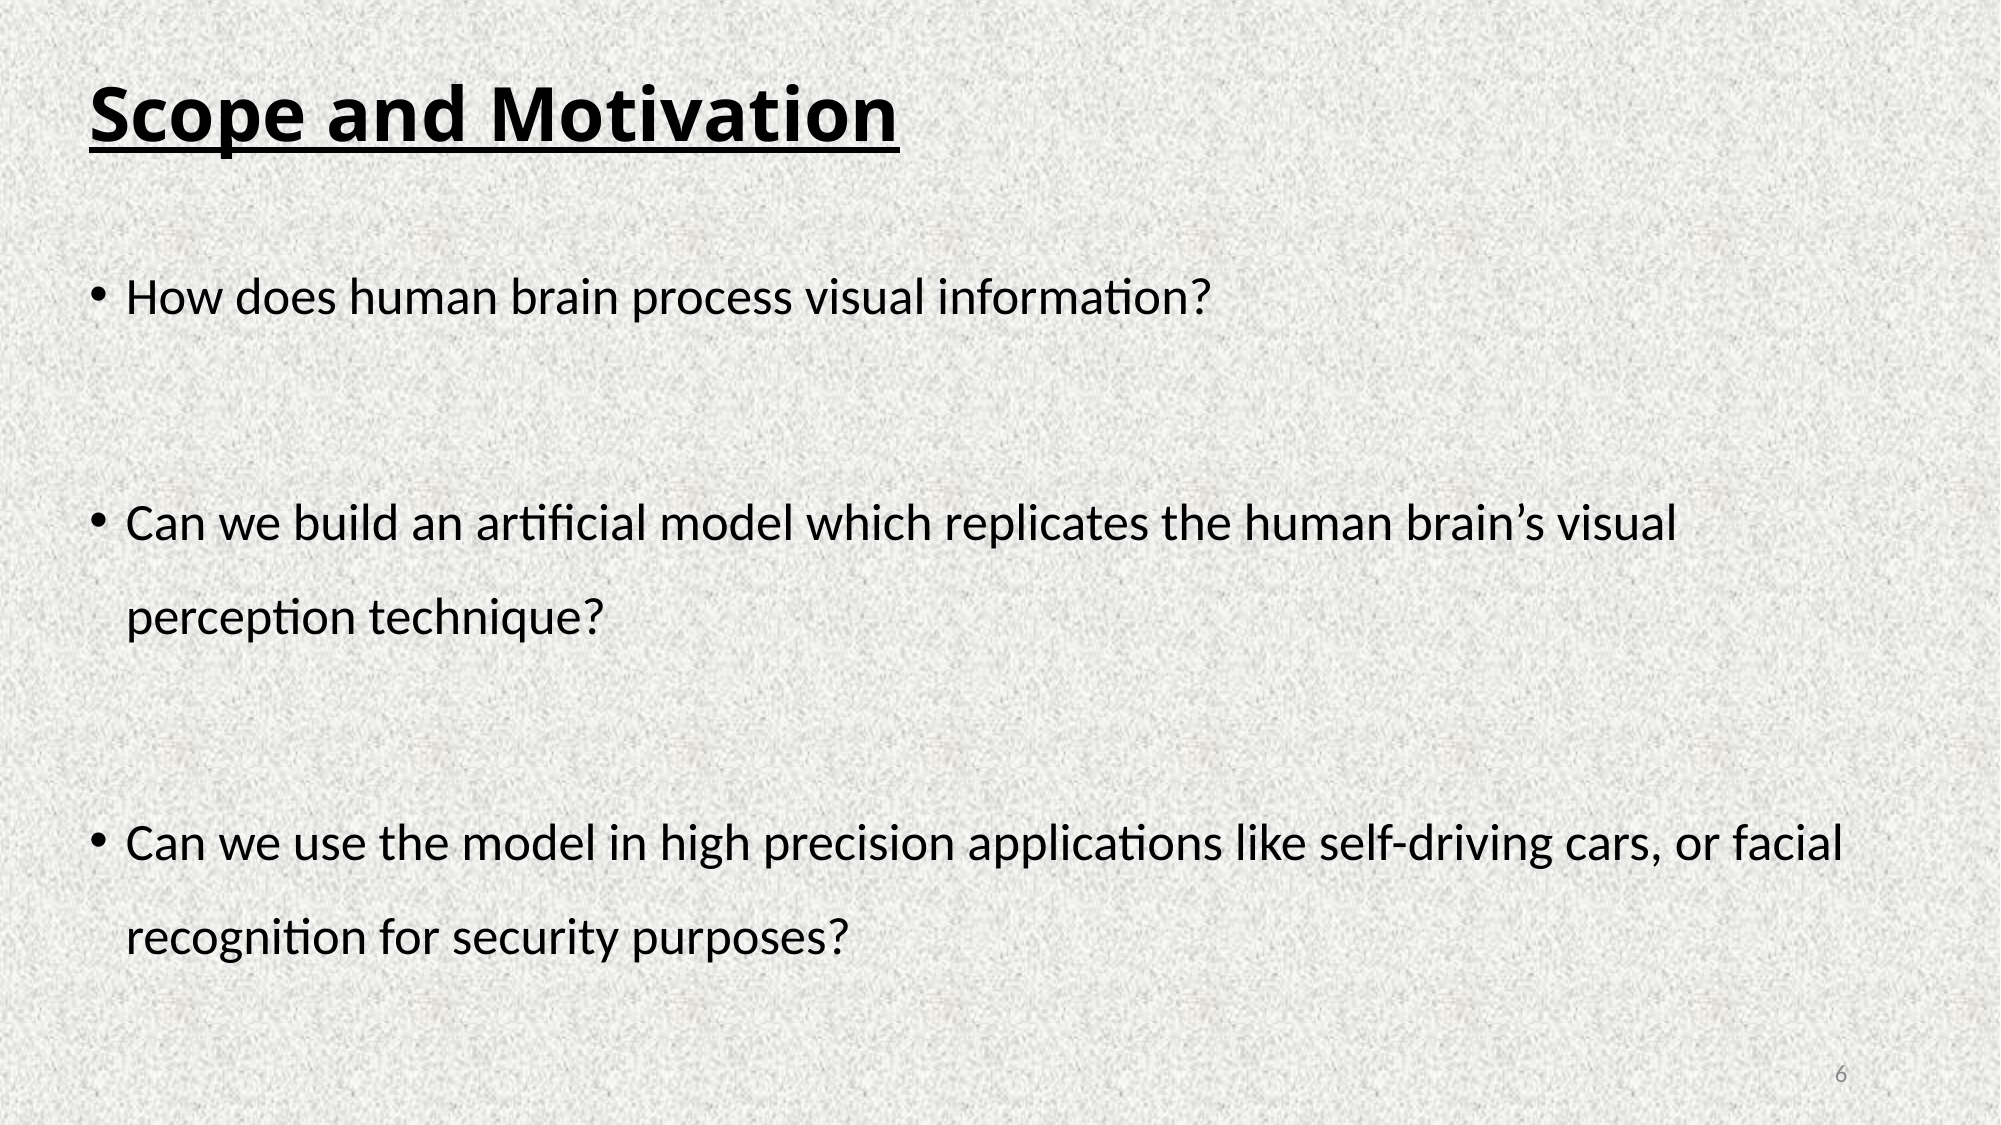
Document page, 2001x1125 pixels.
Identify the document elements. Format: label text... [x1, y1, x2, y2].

slide_number 6 [1412, 1042, 1863, 1103]
list How does human brain process visual information? Can we build an artificial model which replicates the human brain’s visual perception technique? Can we use the model in high precision applications like self-driving cars, or facial recognition for security purposes? [74, 222, 1863, 976]
title Scope and Motivation [74, 39, 1800, 195]
picture [0, 0, 2001, 1125]
